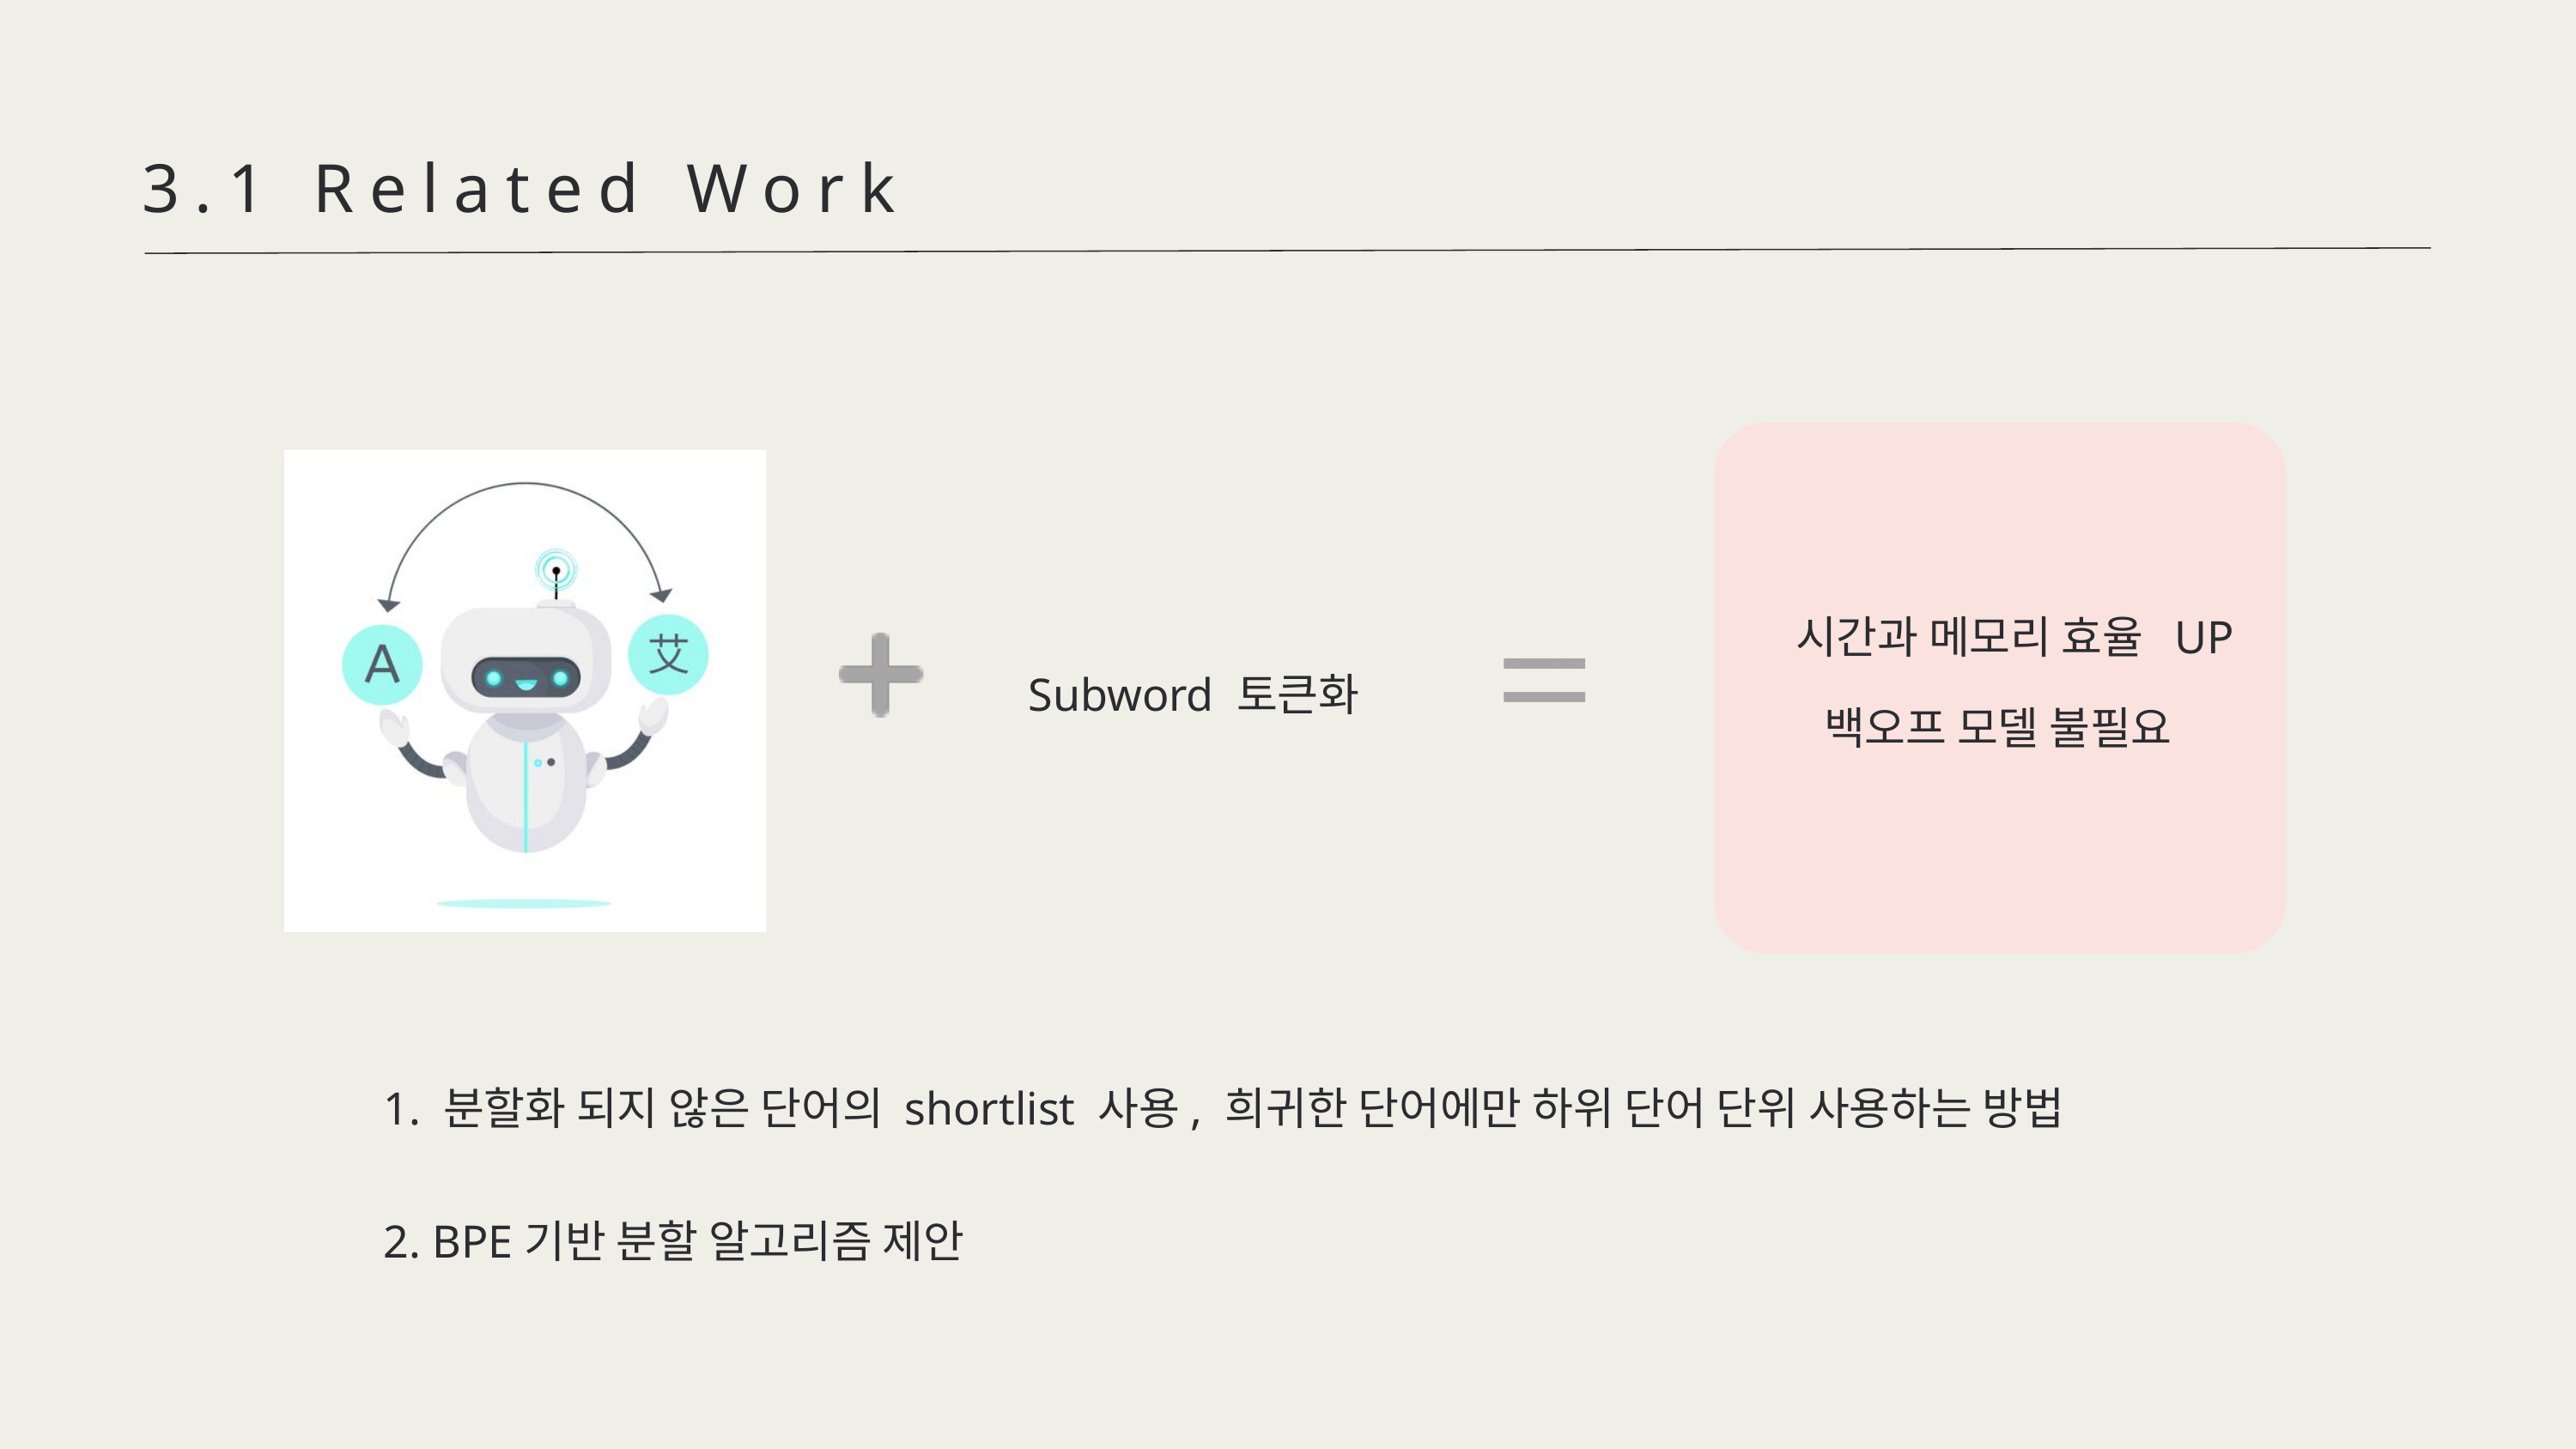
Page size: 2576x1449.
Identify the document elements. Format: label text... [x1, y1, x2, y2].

text_box Subword 토큰화 [1013, 652, 1375, 720]
text_box 3.1 Related Work [142, 132, 2428, 226]
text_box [1771, 595, 2259, 749]
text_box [1714, 421, 2287, 954]
text_box 1. 분할화 되지 않은 단어의 shortlist 사용, 희귀한 단어에만 하위 단어 단위 사용하는 방법 2. BPE기반 분할 알고리즘 제안 [383, 1067, 2458, 1268]
text_box [284, 450, 767, 932]
text_box [1504, 658, 1586, 702]
text_box [839, 633, 924, 718]
